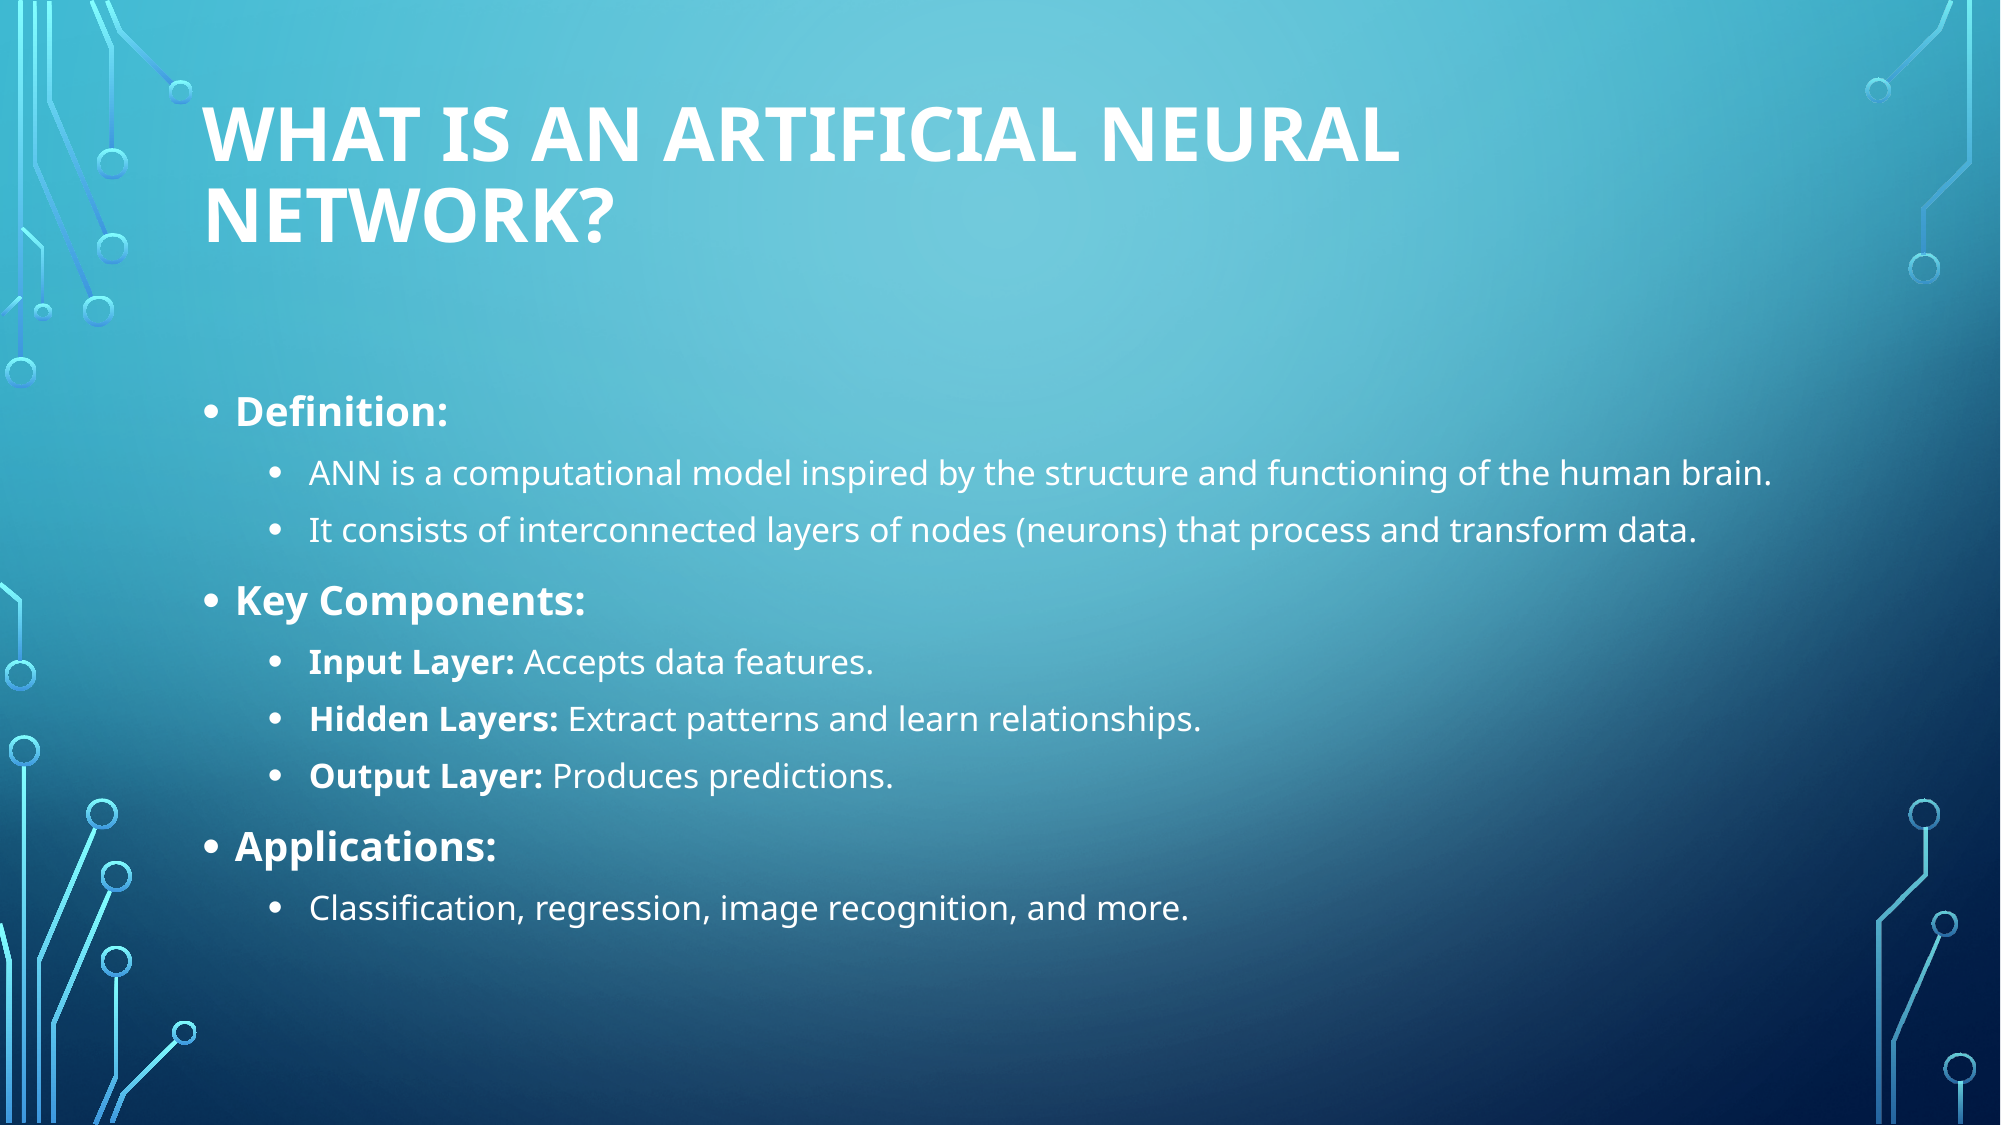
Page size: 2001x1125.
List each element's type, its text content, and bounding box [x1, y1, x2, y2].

title What is an Artificial Neural Network? [187, 101, 1813, 344]
list Definition: ANN is a computational model inspired by the structure and functioning of the human brain. It consists of interconnected layers of nodes (neurons) that process and transform data. Key Components: Input Layer: Accepts data features. Hidden Layers: Extract patterns and learn relationships. Output Layer: Produces predictions. Applications: Classification, regression, image recognition, and more. [187, 369, 1813, 950]
